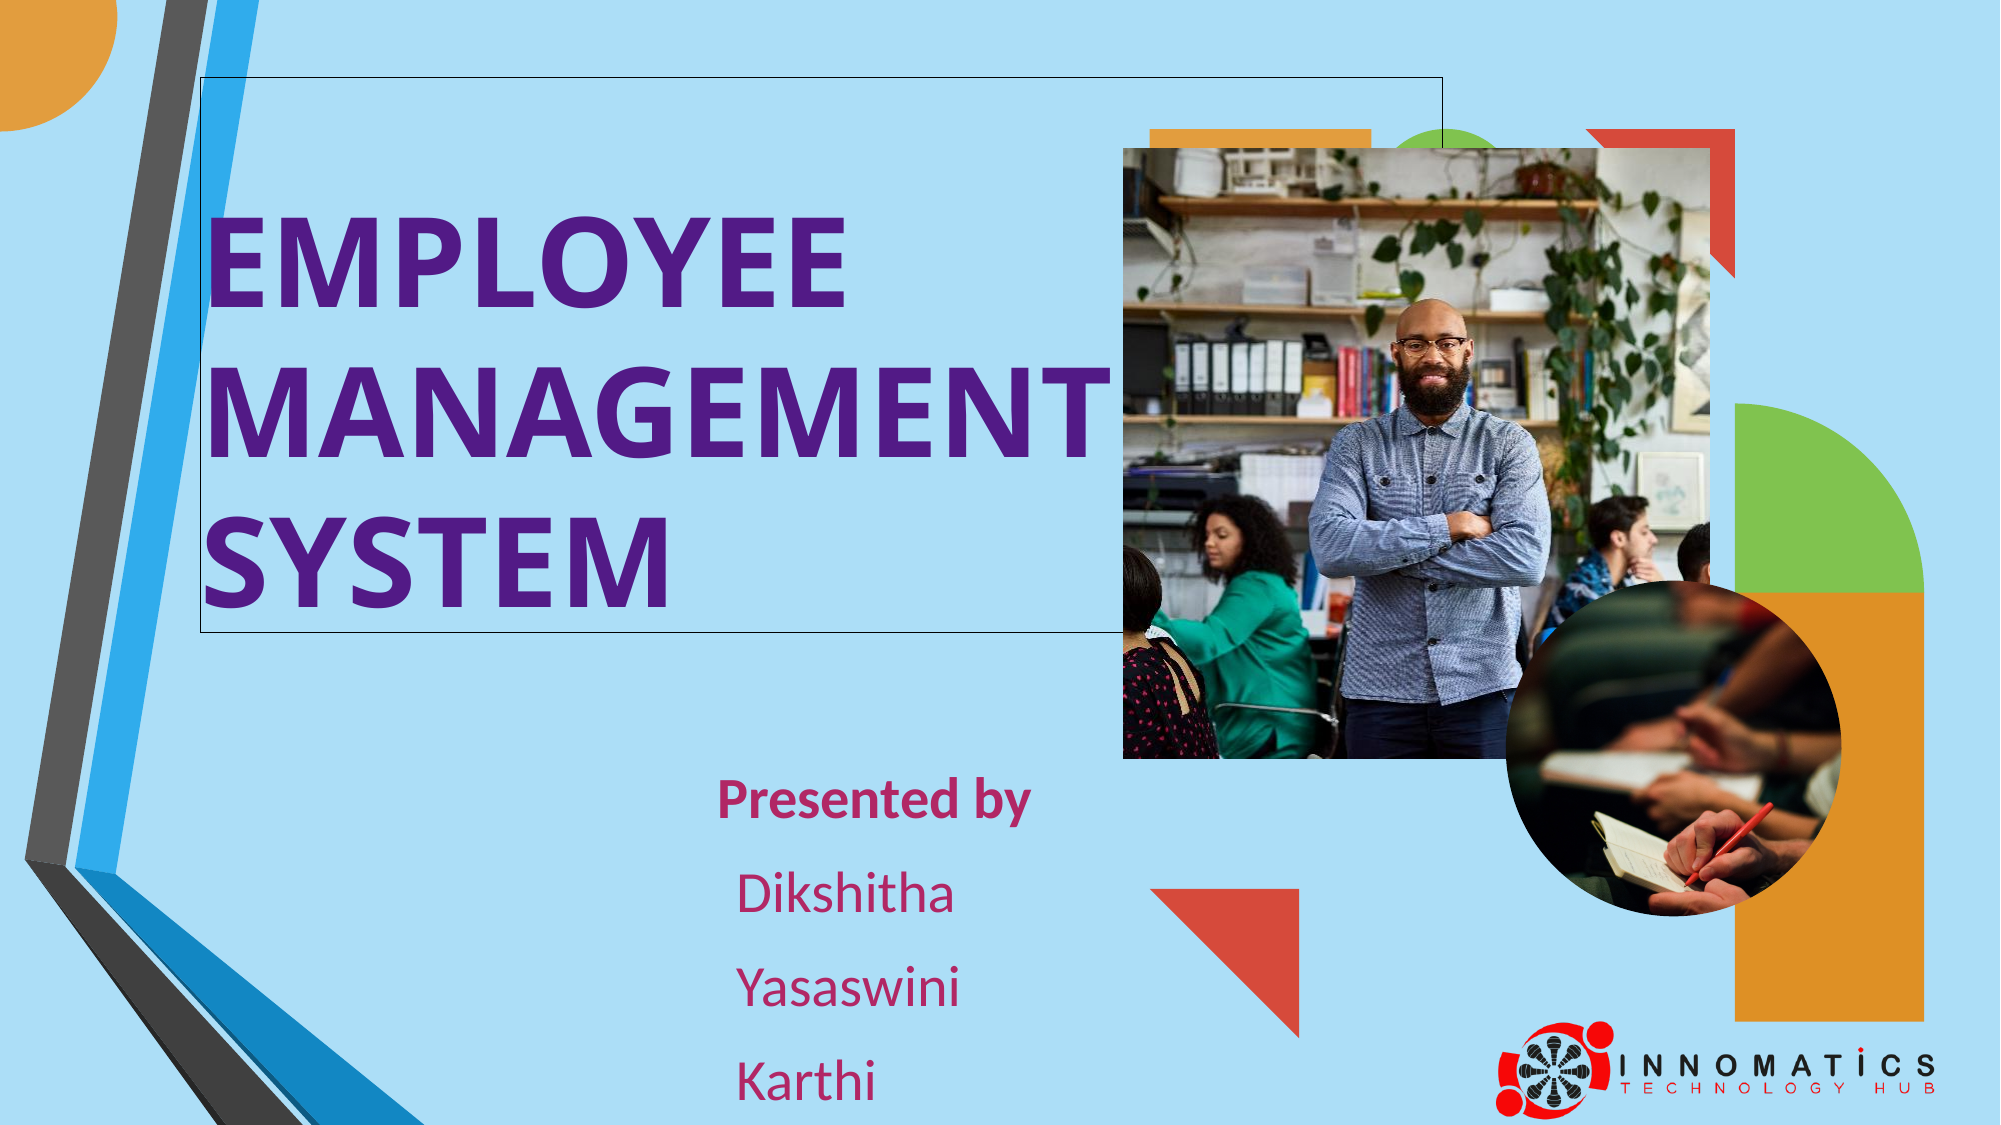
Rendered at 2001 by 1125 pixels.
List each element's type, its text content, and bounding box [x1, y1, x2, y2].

list Presented by Dikshitha Yasaswini Karthi [683, 759, 1734, 1125]
subtitle [75, 581, 951, 687]
picture [1123, 148, 1842, 917]
title EMPLOYEE MANAGEMENT SYSTEM [200, 77, 1443, 633]
picture [1486, 1012, 1938, 1125]
